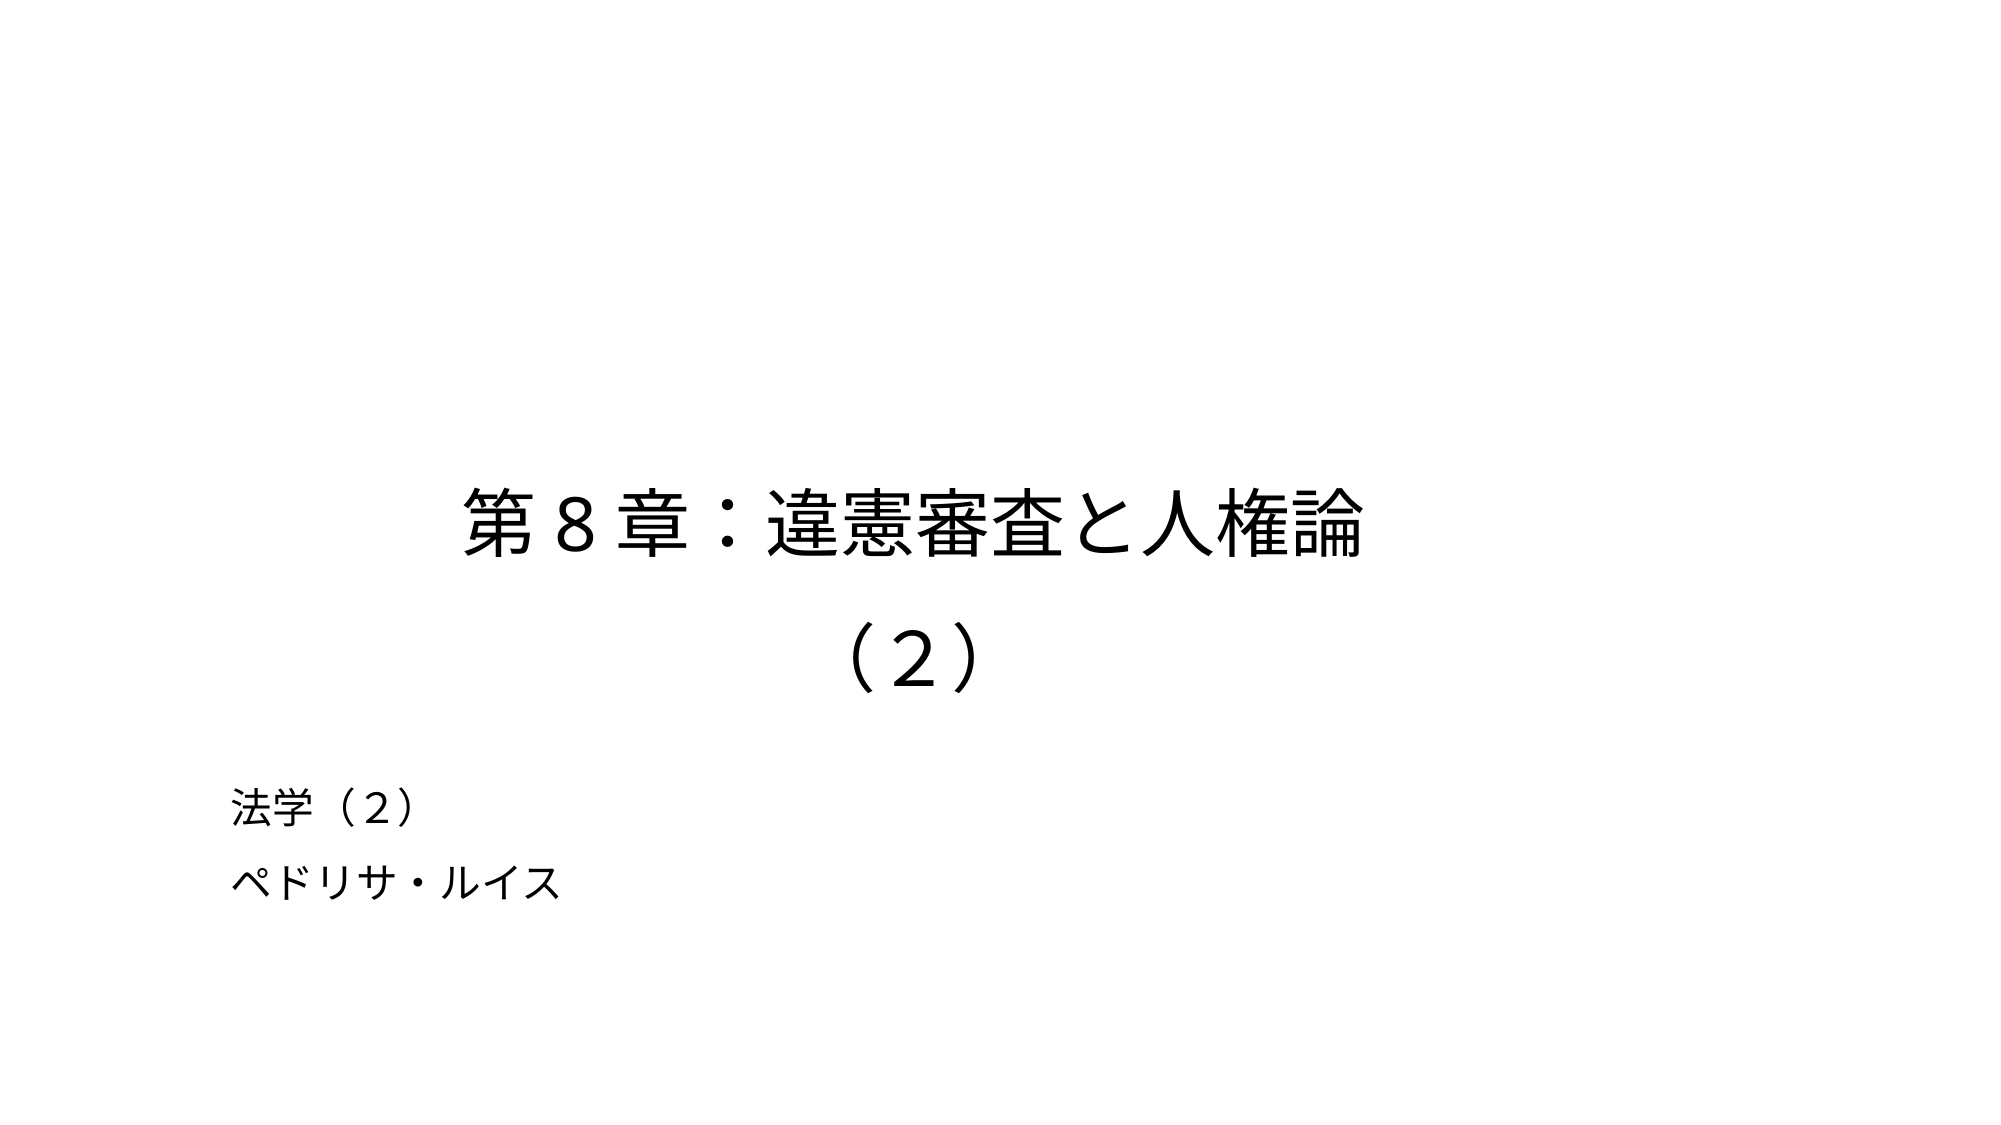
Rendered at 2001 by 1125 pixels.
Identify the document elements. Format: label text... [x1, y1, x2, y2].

text_box 第8章：違憲審査と人権論（２） [352, 424, 1476, 710]
text_box 法学（２） ペドリサ・ルイス [216, 750, 807, 915]
